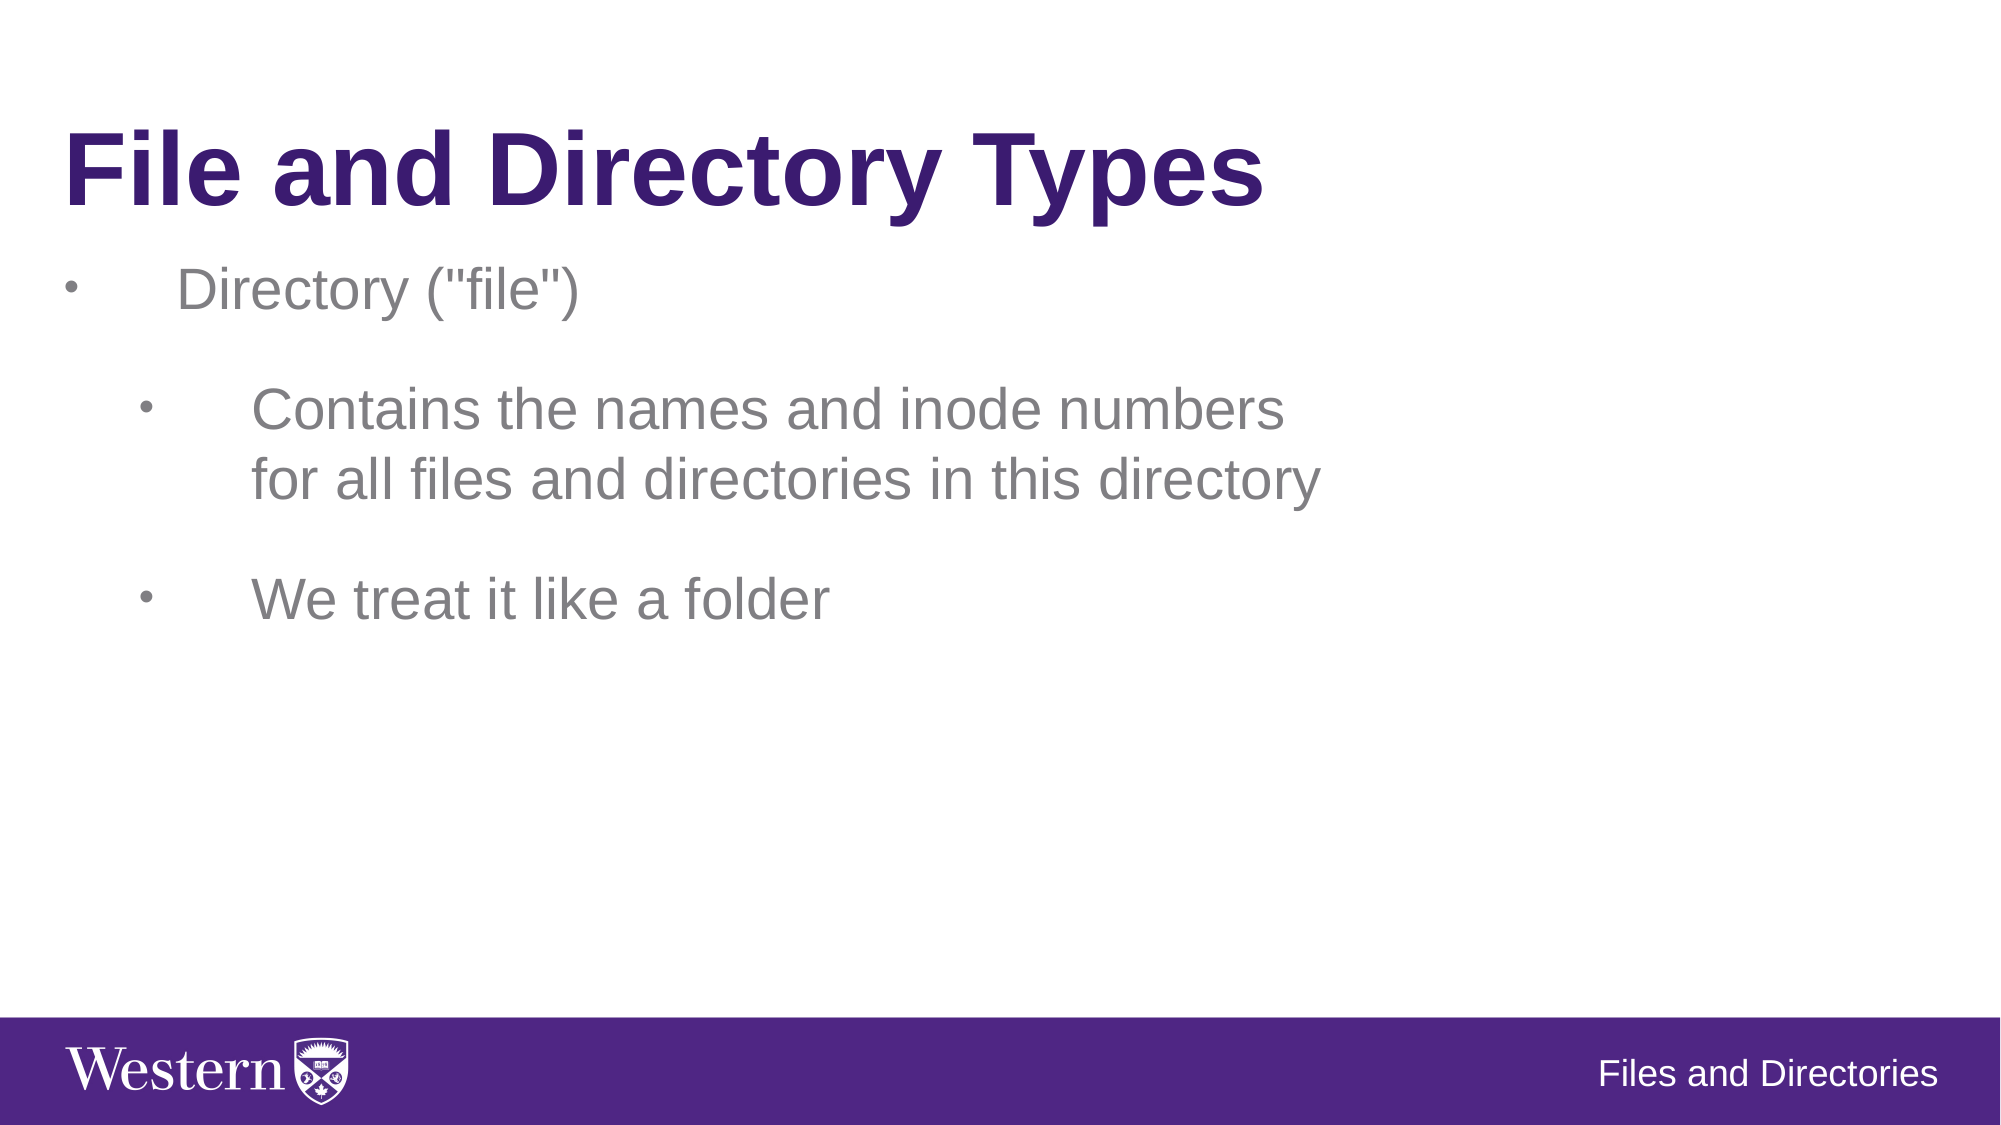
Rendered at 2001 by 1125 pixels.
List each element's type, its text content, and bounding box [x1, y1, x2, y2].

picture [0, 0, 2001, 1125]
text_box File and Directory Types Directory ("file") Contains the names and inode numbers for all files and directories in this directory We treat it like a folder [49, 94, 1363, 639]
text_box Files and Directories [1430, 1041, 1954, 1102]
